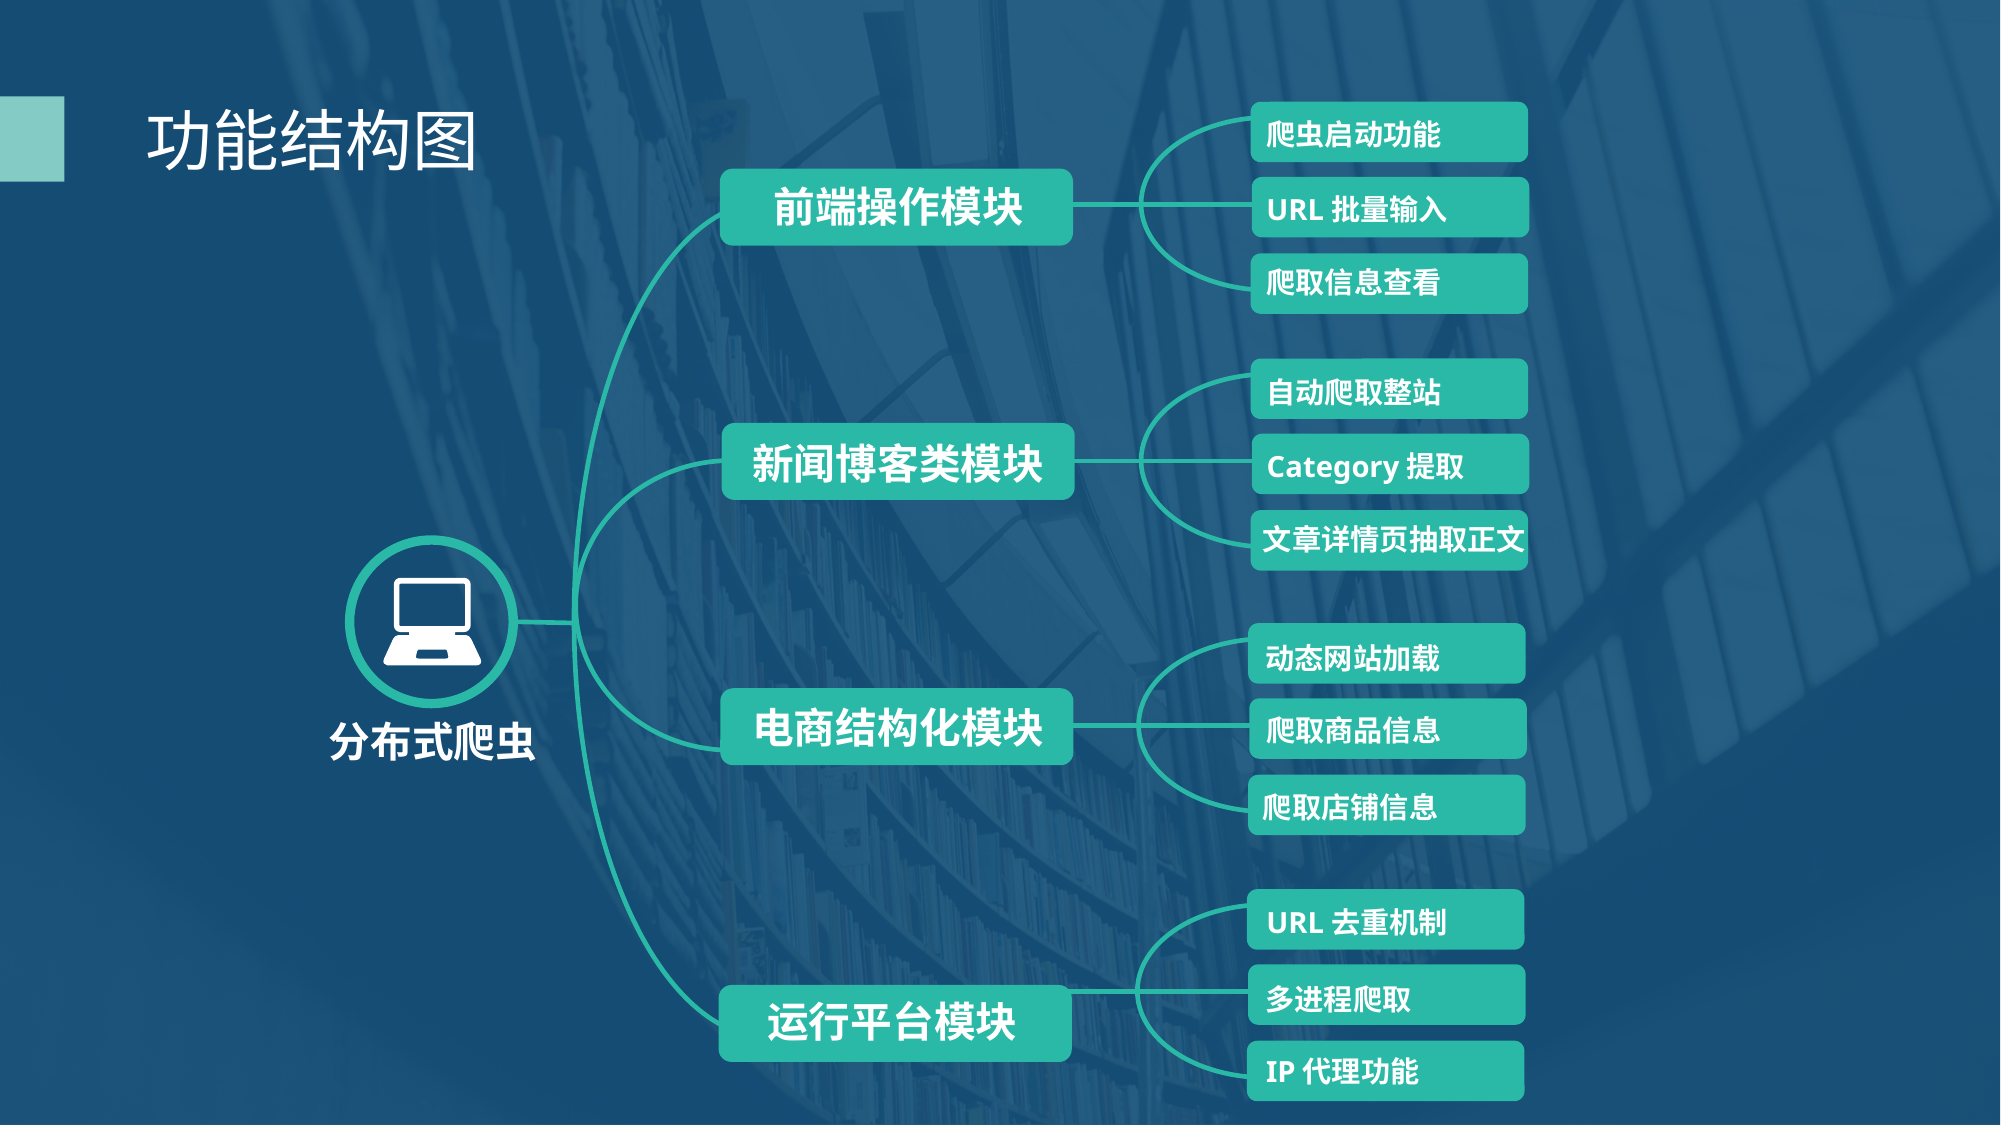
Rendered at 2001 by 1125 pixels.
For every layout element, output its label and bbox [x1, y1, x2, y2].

text_box [313, 101, 1626, 1102]
text_box [0, 96, 481, 182]
picture [0, 0, 2001, 1125]
